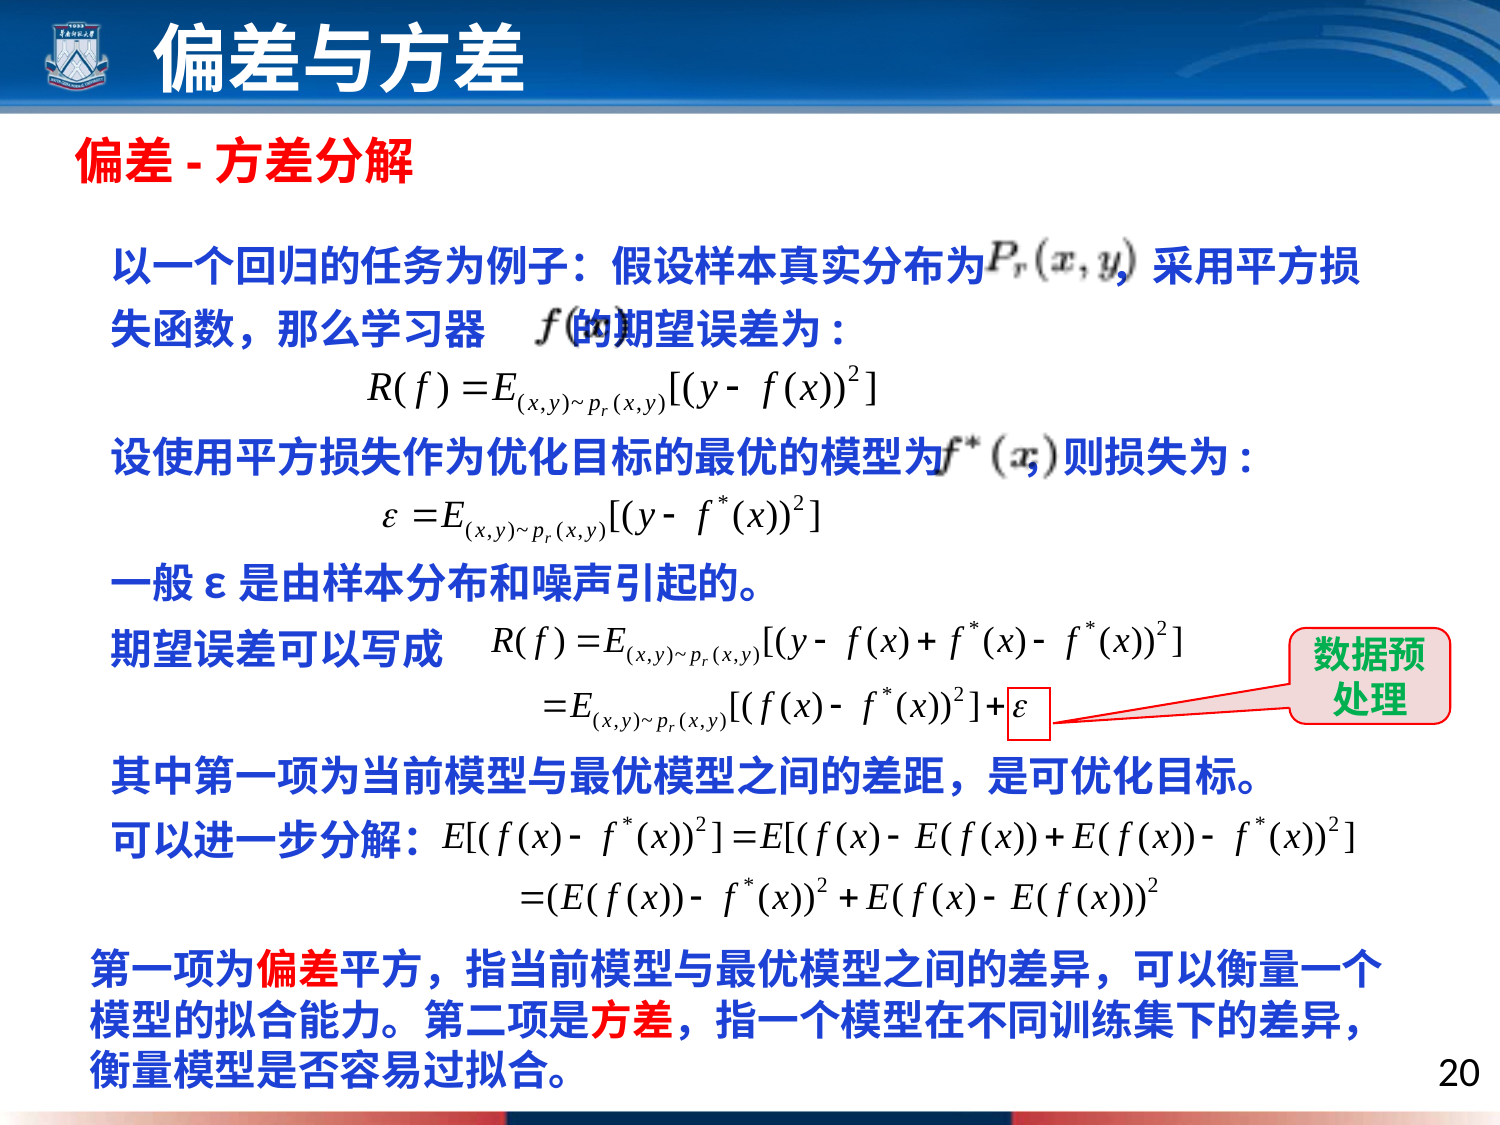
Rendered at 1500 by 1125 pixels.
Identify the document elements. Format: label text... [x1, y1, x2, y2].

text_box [359, 355, 885, 424]
text_box 数据预处理 [1188, 626, 1452, 725]
text_box 第一项为偏差平方，指当前模型与最优模型之间的差异，可以衡量一个模型的拟合能力。第二项是方差，指一个模型在不同训练集下的差异，衡量模型是否容易过拟合。 [74, 935, 1426, 1101]
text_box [484, 611, 1188, 740]
text_box 偏差与方差 [137, 0, 1413, 158]
text_box 以一个回归的任务为例子：假设样本真实分布为 ，采用平方损失函数，那么学习器 的期望误差为: 设使用平方损失作为优化目标的最优的模型为 ，则损失为: 一般ε是由样本分布和噪声引起的。 期望误差可以写成 其中第一项为当前模型与最优模型之间的差距，是可优化目标。 可以进一步分解： [95, 218, 1376, 872]
picture [0, 0, 1500, 1125]
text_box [435, 806, 1360, 926]
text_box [375, 485, 828, 551]
text_box 偏差-方差分解 [59, 121, 477, 197]
